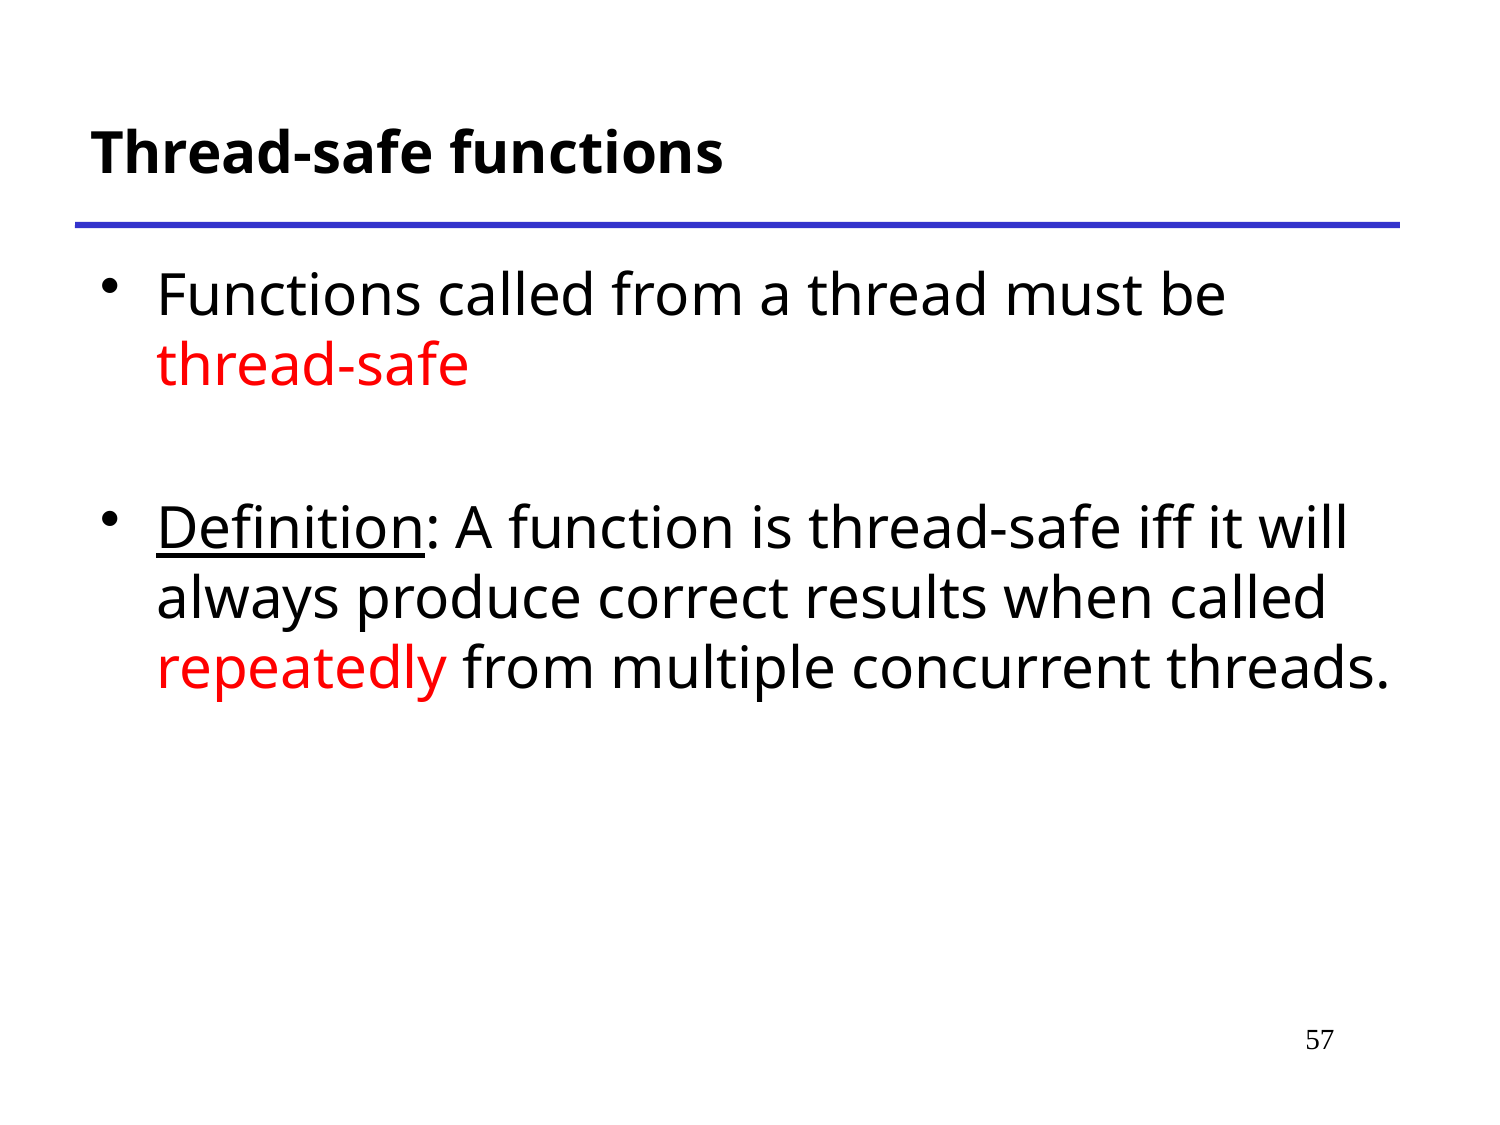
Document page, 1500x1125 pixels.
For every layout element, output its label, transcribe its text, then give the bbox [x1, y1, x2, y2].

list Functions called from a thread must be thread-safe Definition: A function is thread-safe iff it will always produce correct results when called repeatedly from multiple concurrent threads. [85, 249, 1425, 1013]
title Thread-safe functions [75, 75, 1400, 225]
slide_number 61 [1137, 1013, 1351, 1088]
